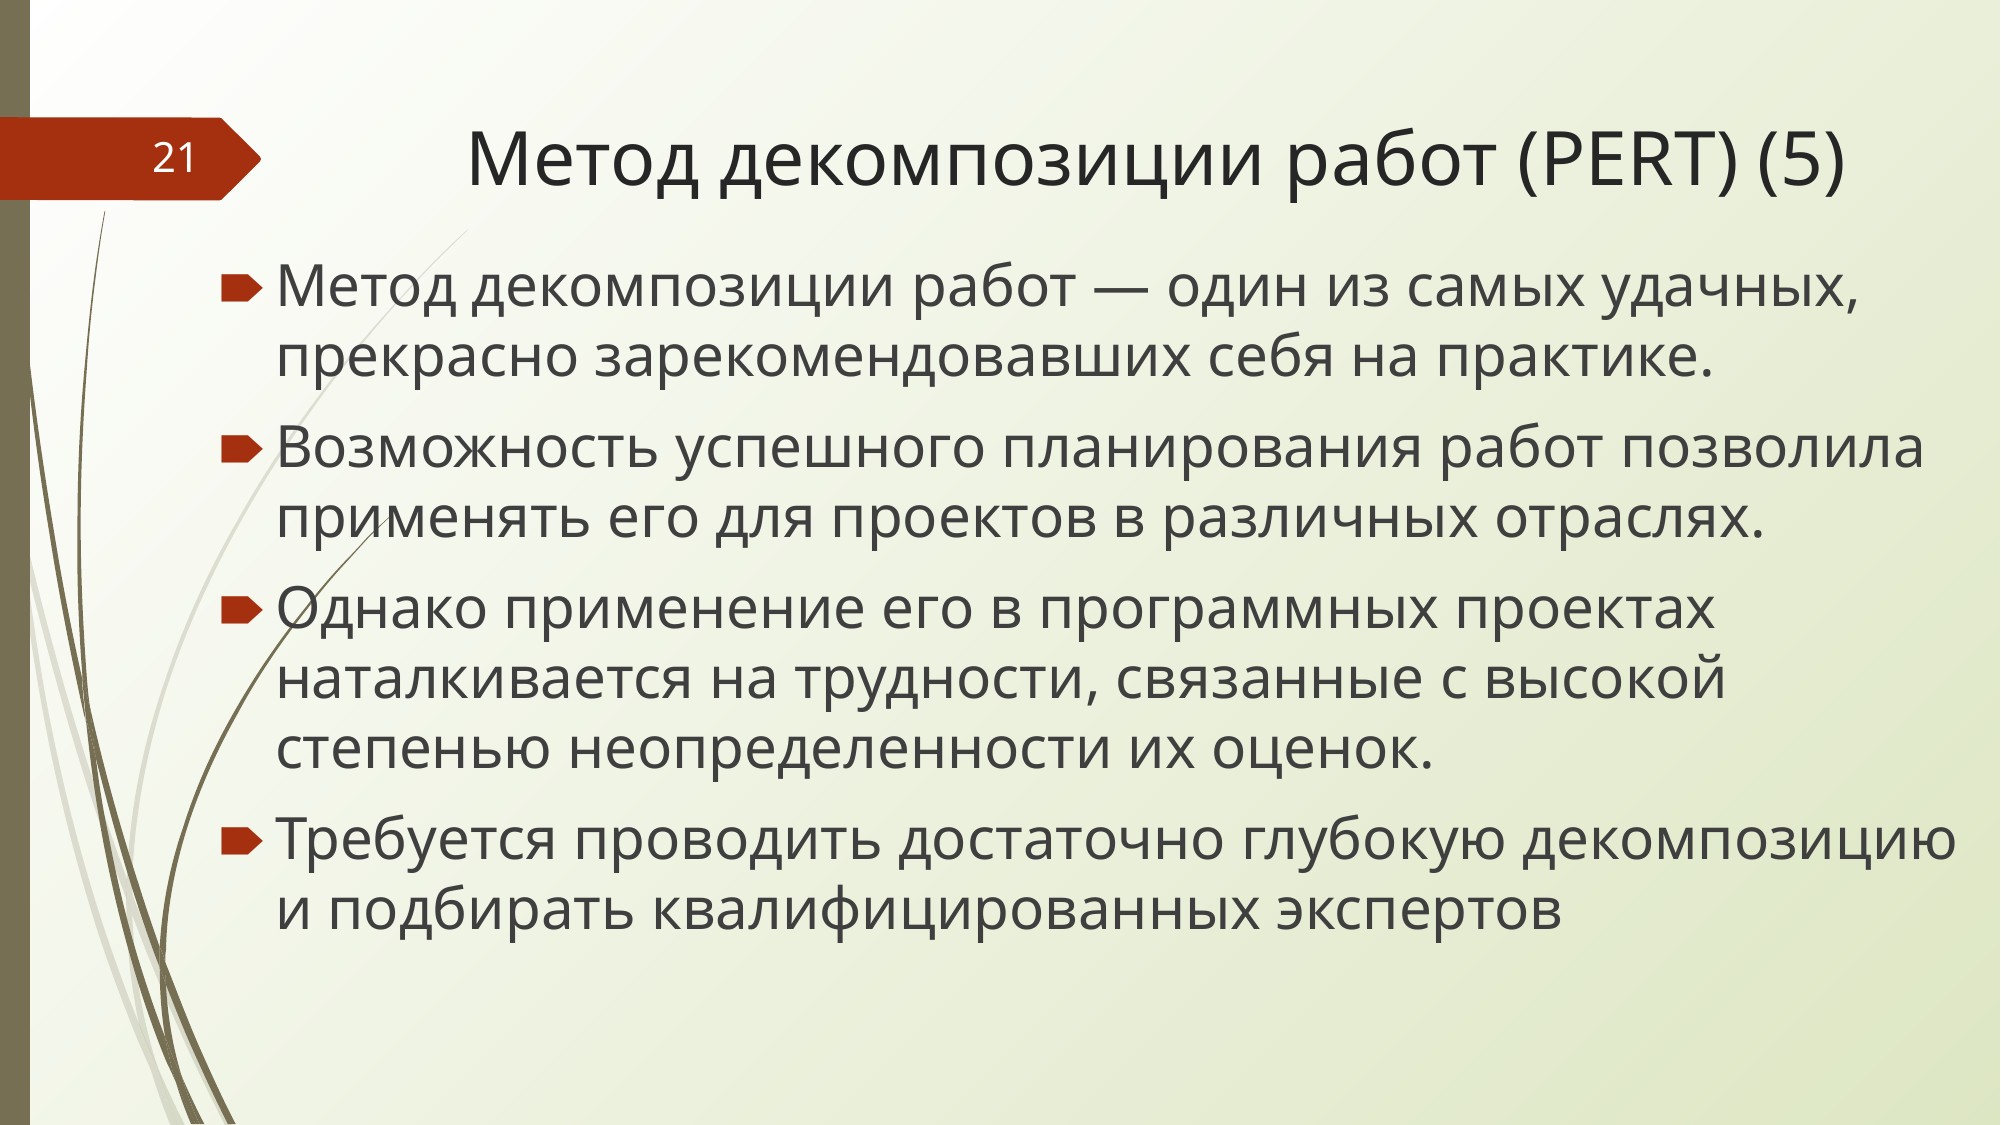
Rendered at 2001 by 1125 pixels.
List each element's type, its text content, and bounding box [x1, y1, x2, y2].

list Метод декомпозиции работ — один из самых удачных, прекрасно зарекомендовавших себя на практике. Возможность успешного планирования работ позволила применять его для проектов в различных отраслях. Однако применение его в программных проектах наталкивается на трудности, связанные с высокой степенью неопределенности их оценок. Требуется проводить достаточно глубокую декомпозицию и подбирать квалифицированных экспертов [203, 241, 1979, 1073]
title Метод декомпозиции работ (PERT) (5) [425, 102, 1888, 225]
slide_number ‹#› [87, 129, 216, 190]
